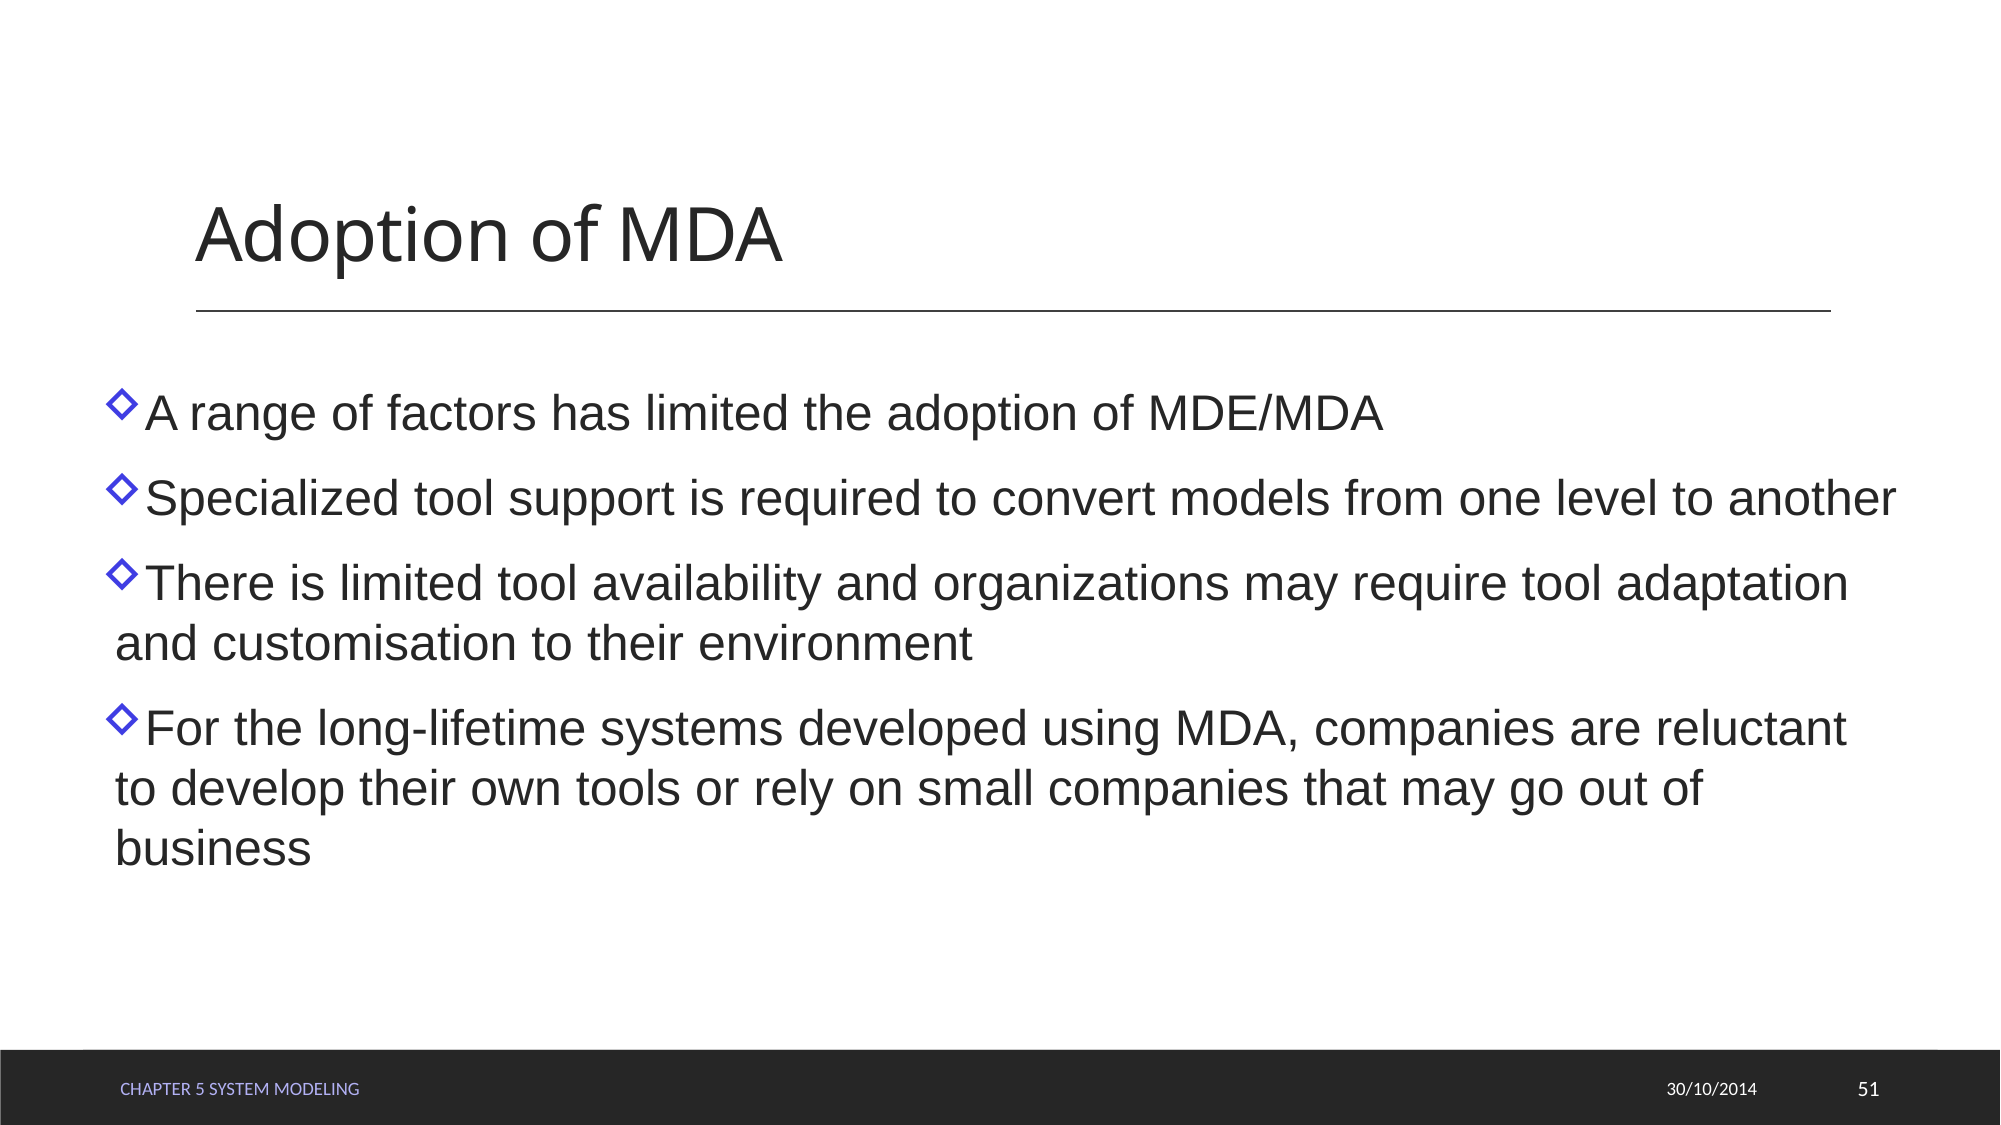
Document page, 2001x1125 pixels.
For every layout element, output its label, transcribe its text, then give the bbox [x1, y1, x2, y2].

footer Chapter 5 System Modeling [105, 1057, 1224, 1118]
list A range of factors has limited the adoption of MDE/MDA Specialized tool support is required to convert models from one level to another There is limited tool availability and organizations may require tool adaptation and customisation to their environment For the long-lifetime systems developed using MDA, companies are reluctant to develop their own tools or rely on small companies that may go out of business [99, 372, 1900, 1005]
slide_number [1348, 1057, 1773, 1118]
slide_number 51 [1793, 1057, 1895, 1118]
title Adoption of MDA [180, 47, 1830, 285]
